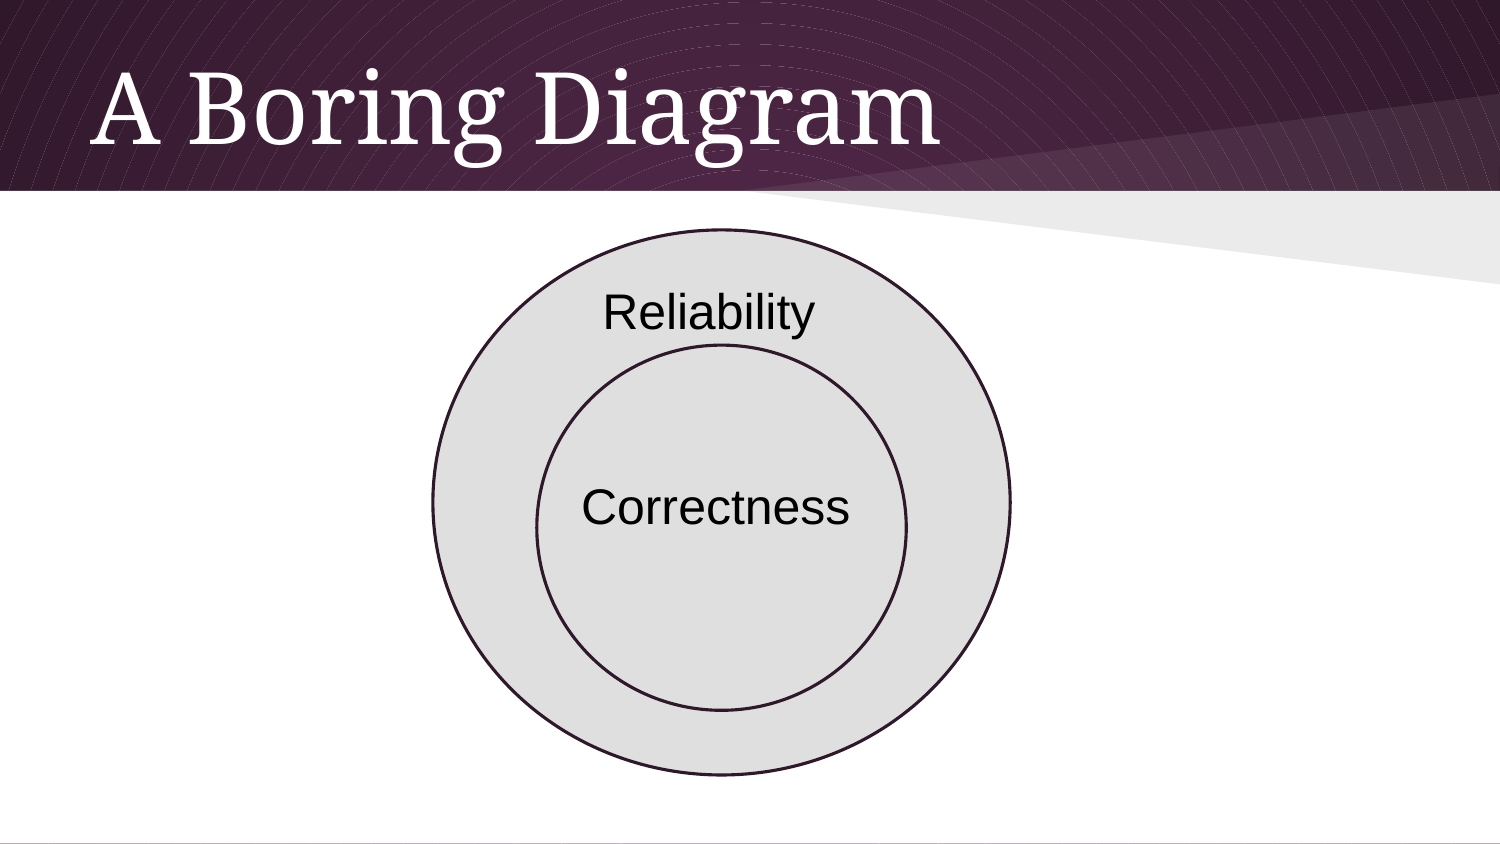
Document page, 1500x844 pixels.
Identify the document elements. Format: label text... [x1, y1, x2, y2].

text_box [536, 345, 907, 711]
title A Boring Diagram [75, 33, 1425, 175]
text_box [432, 229, 1011, 775]
text_box Correctness [566, 459, 877, 546]
text_box Reliability [587, 264, 856, 321]
